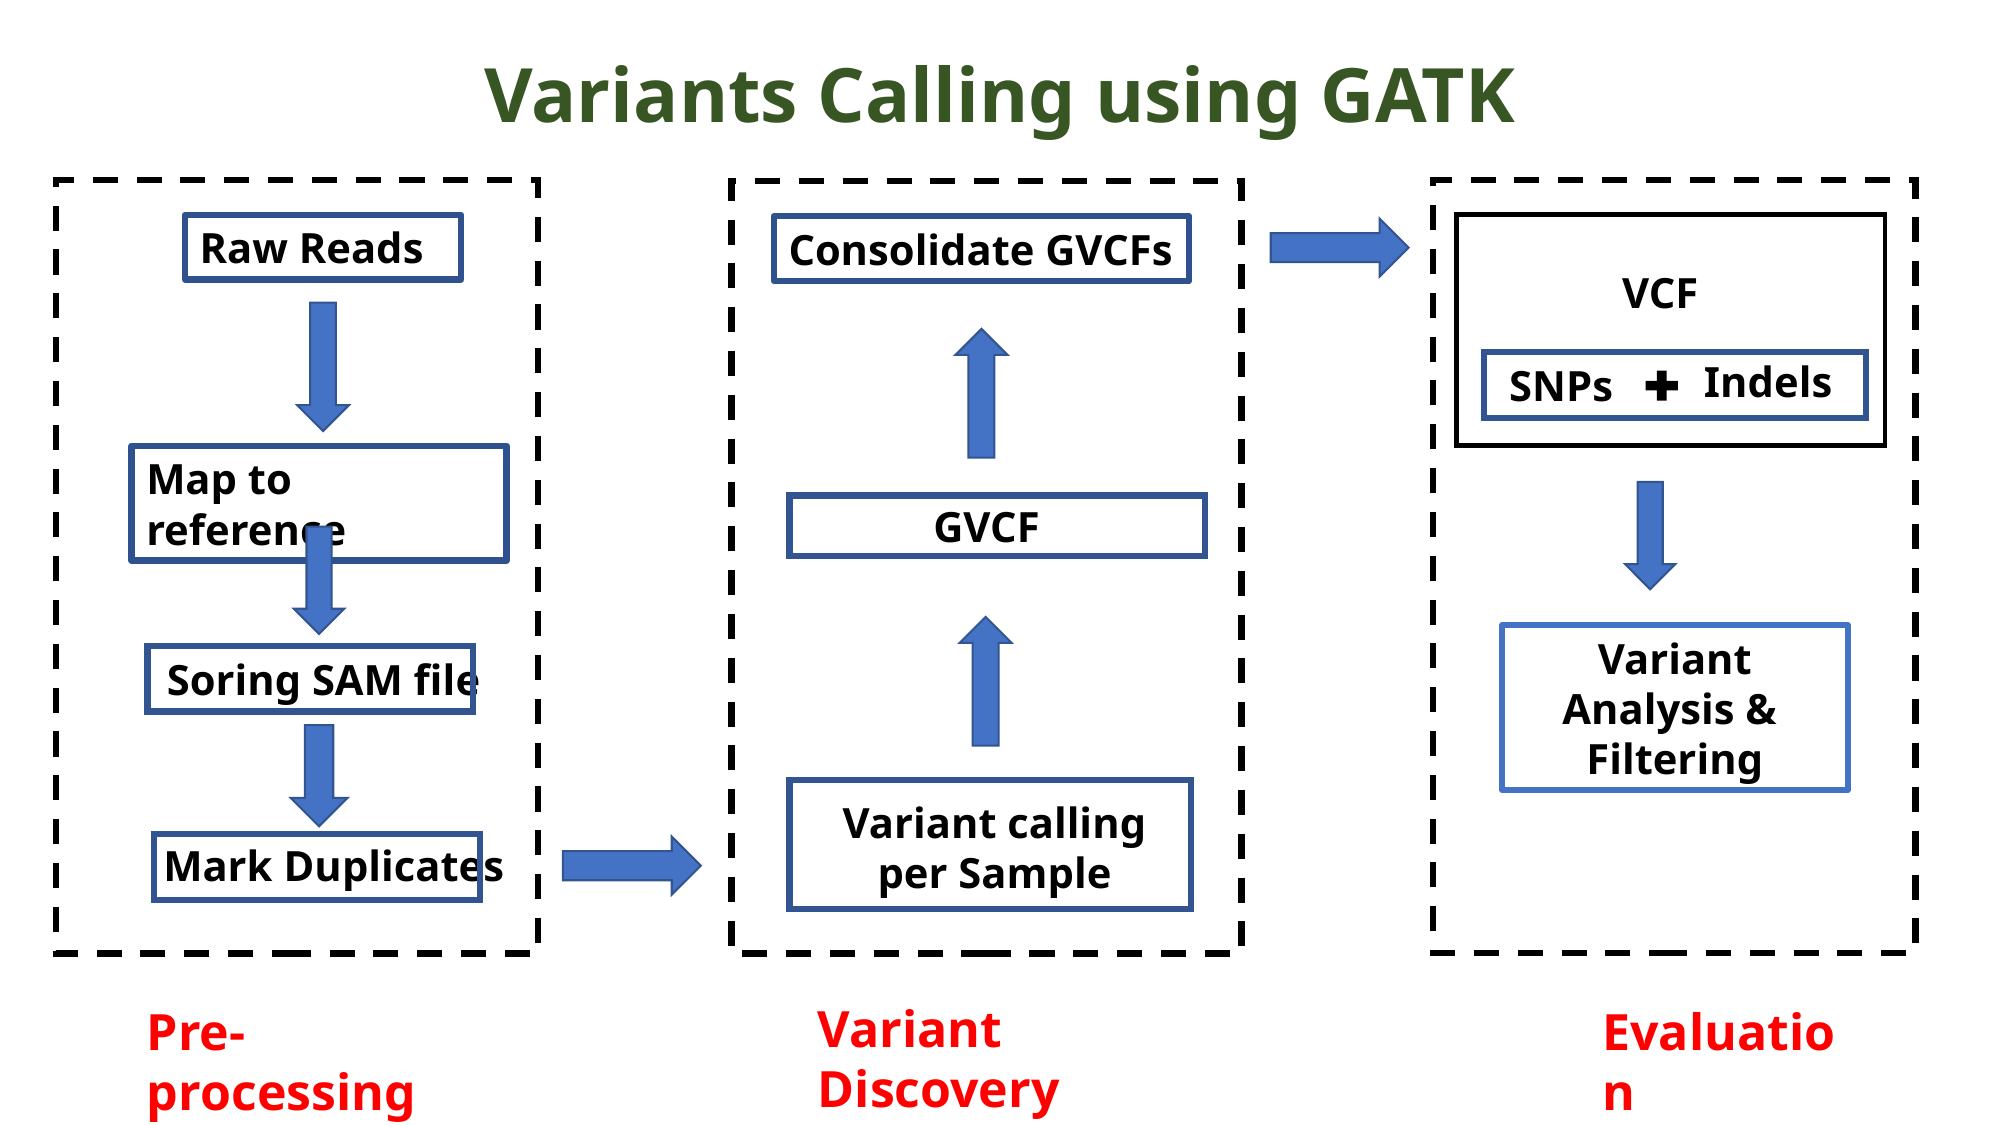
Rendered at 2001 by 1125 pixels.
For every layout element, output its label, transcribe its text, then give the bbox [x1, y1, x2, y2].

text_box Variants Calling using GATK [0, 40, 2000, 145]
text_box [789, 779, 1191, 909]
text_box [1269, 216, 1411, 280]
text_box Pre-processing [132, 993, 524, 1125]
text_box [1644, 370, 1679, 402]
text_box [789, 493, 1205, 560]
text_box Variant Discovery [802, 989, 1242, 1125]
text_box [1456, 214, 1886, 447]
text_box Consolidate GVCFs [773, 216, 1190, 281]
text_box Evaluation [1587, 993, 1866, 1125]
text_box Variant Analysis & Filtering [1502, 625, 1848, 790]
text_box [730, 180, 1242, 955]
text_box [148, 831, 524, 900]
text_box [55, 179, 539, 955]
text_box [1622, 480, 1678, 591]
text_box [952, 327, 1010, 459]
text_box [957, 615, 1015, 747]
text_box [1432, 179, 1916, 954]
text_box [561, 834, 703, 898]
text_box VCF [1607, 259, 1757, 325]
